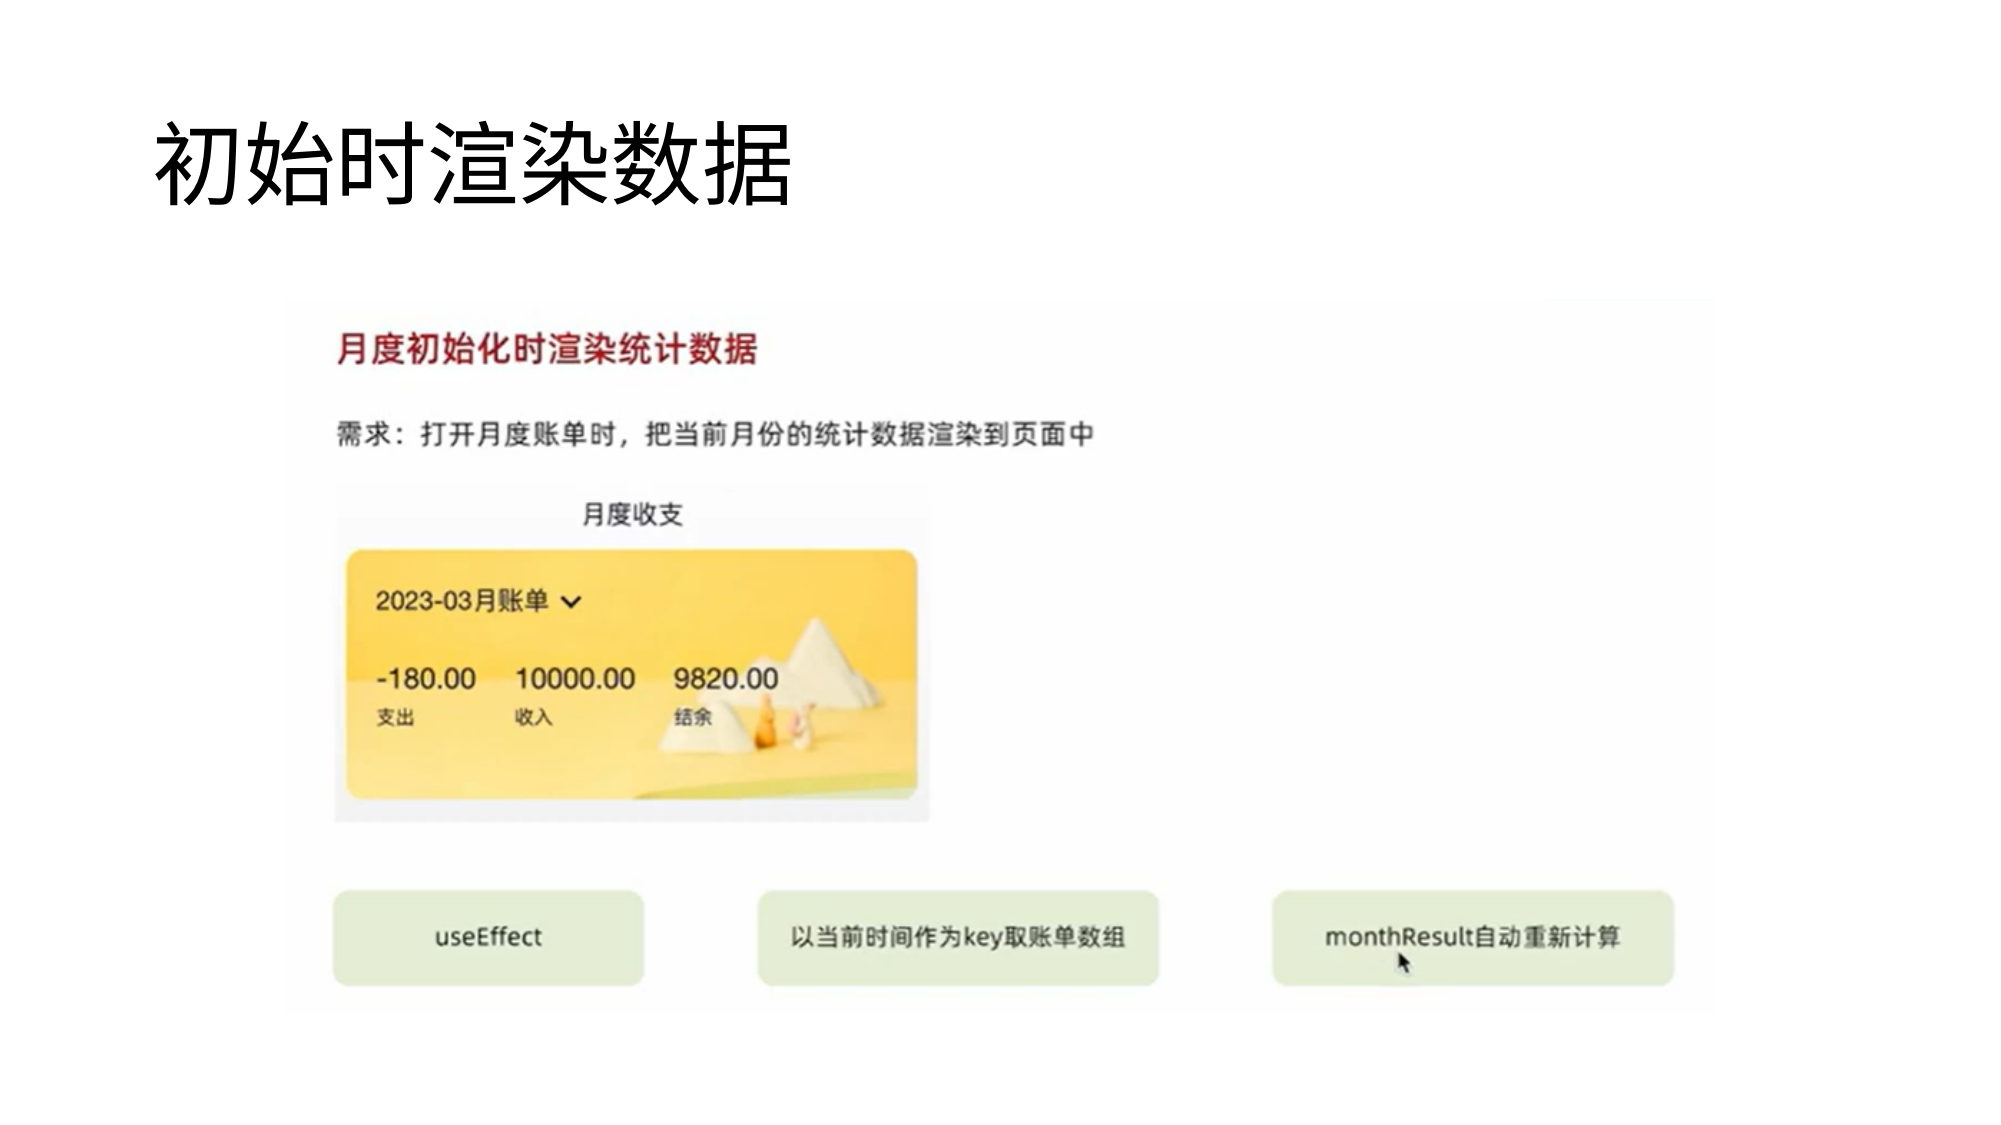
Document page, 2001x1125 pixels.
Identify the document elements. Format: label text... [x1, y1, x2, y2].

title 初始时渲染数据 [137, 59, 1863, 278]
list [284, 299, 1716, 1014]
